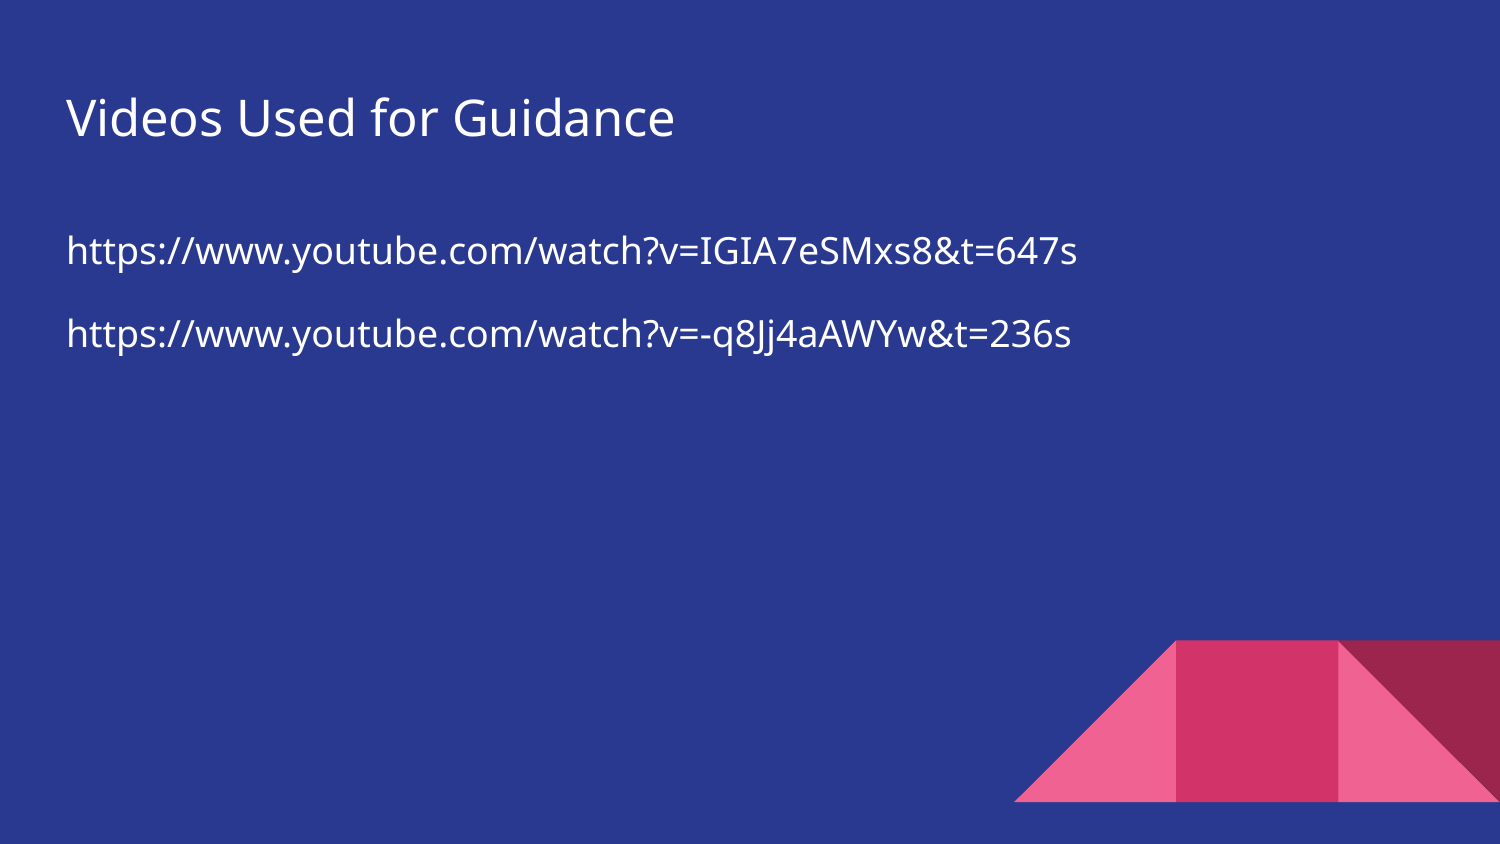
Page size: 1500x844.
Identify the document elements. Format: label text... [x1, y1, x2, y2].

list https://www.youtube.com/watch?v=IGIA7eSMxs8&t=647s https://www.youtube.com/watch?v=-q8Jj4aAWYw&t=236s [51, 201, 1449, 750]
title Videos Used for Guidance [51, 67, 1449, 167]
